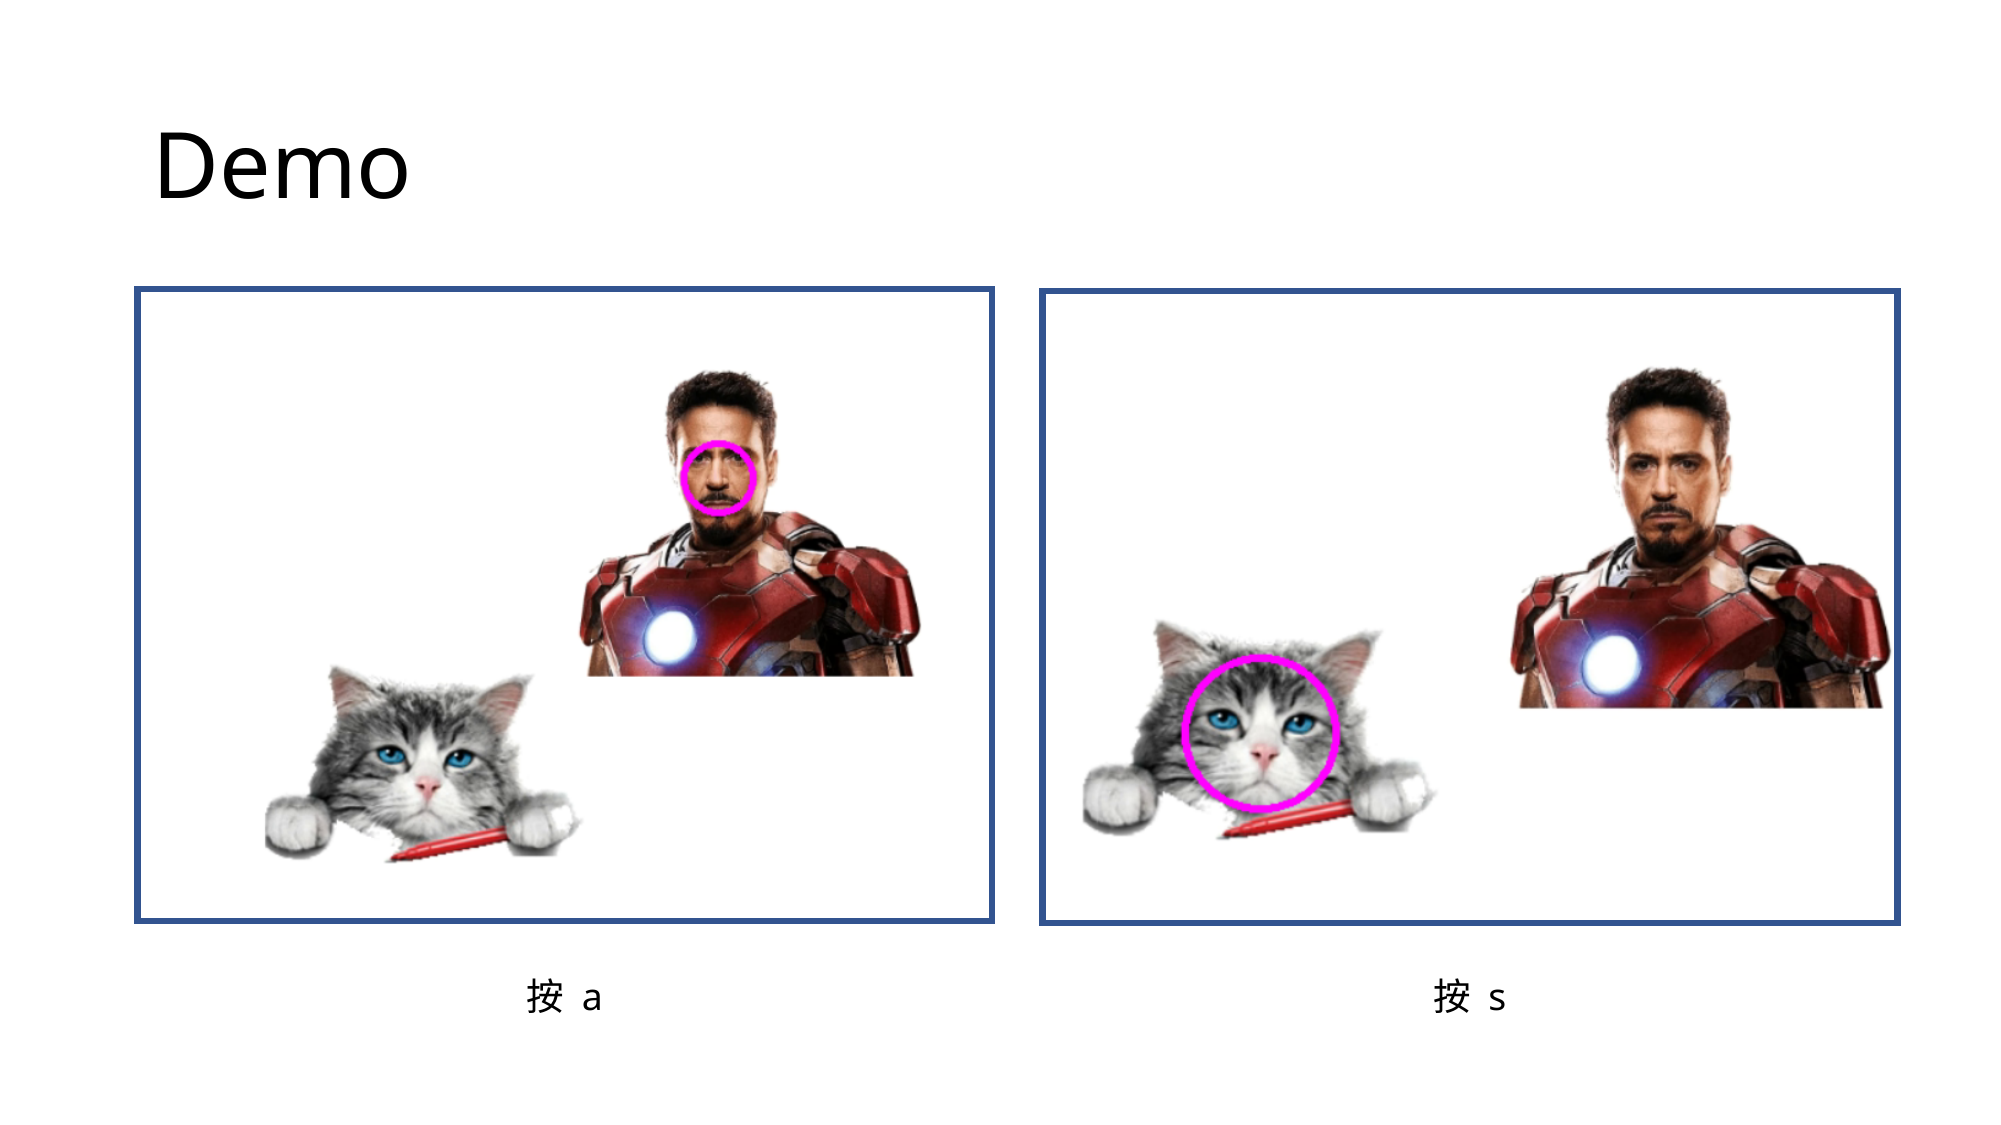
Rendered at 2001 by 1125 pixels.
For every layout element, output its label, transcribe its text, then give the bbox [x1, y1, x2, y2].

picture [1007, 289, 1933, 922]
text_box 按 s [1379, 965, 1561, 1025]
text_box 按 a [474, 965, 656, 1025]
title Demo [137, 59, 1863, 278]
picture [137, 289, 993, 922]
